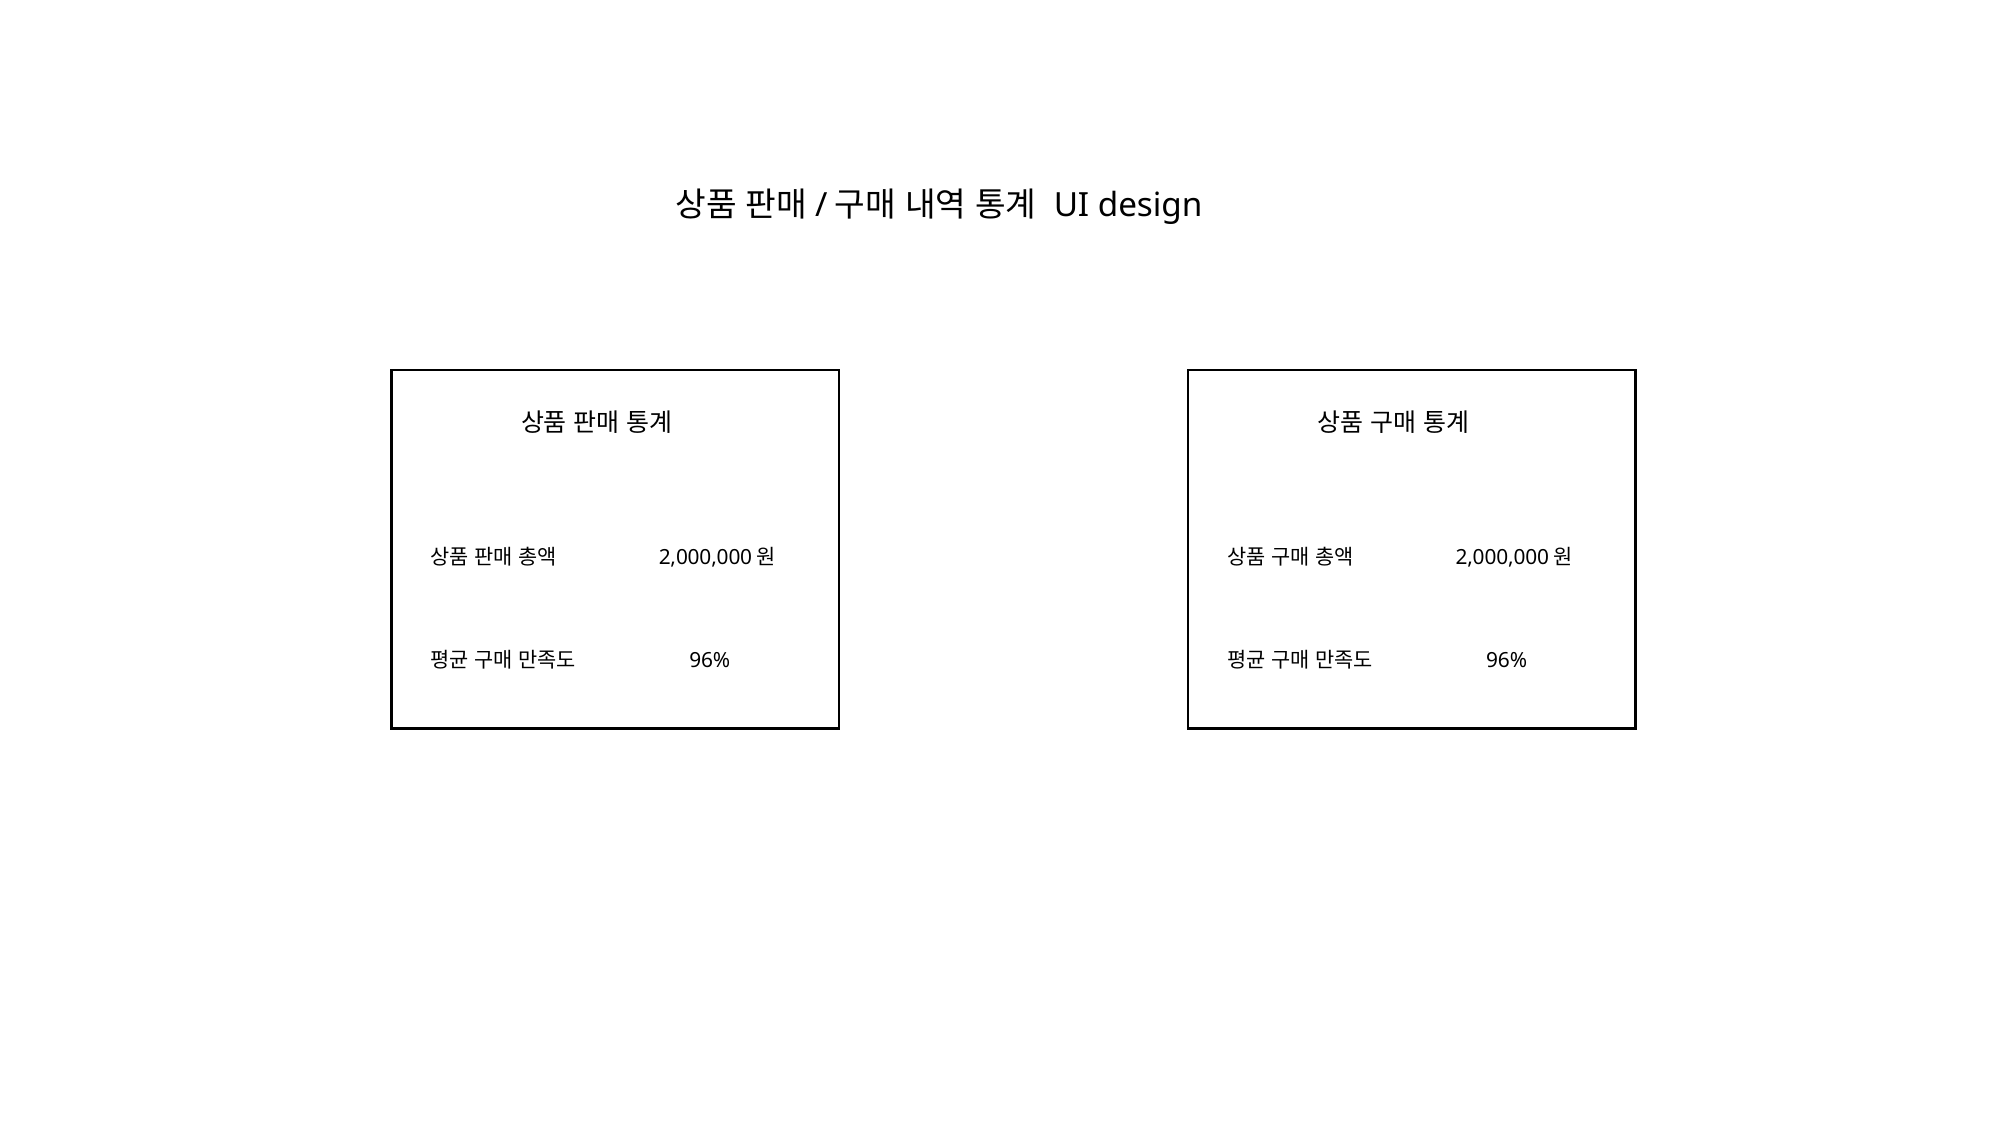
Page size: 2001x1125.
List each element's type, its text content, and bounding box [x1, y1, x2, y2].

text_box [391, 369, 872, 729]
text_box 상품 판매/구매 내역 통계 UI design [660, 175, 1267, 231]
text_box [1188, 369, 1669, 729]
